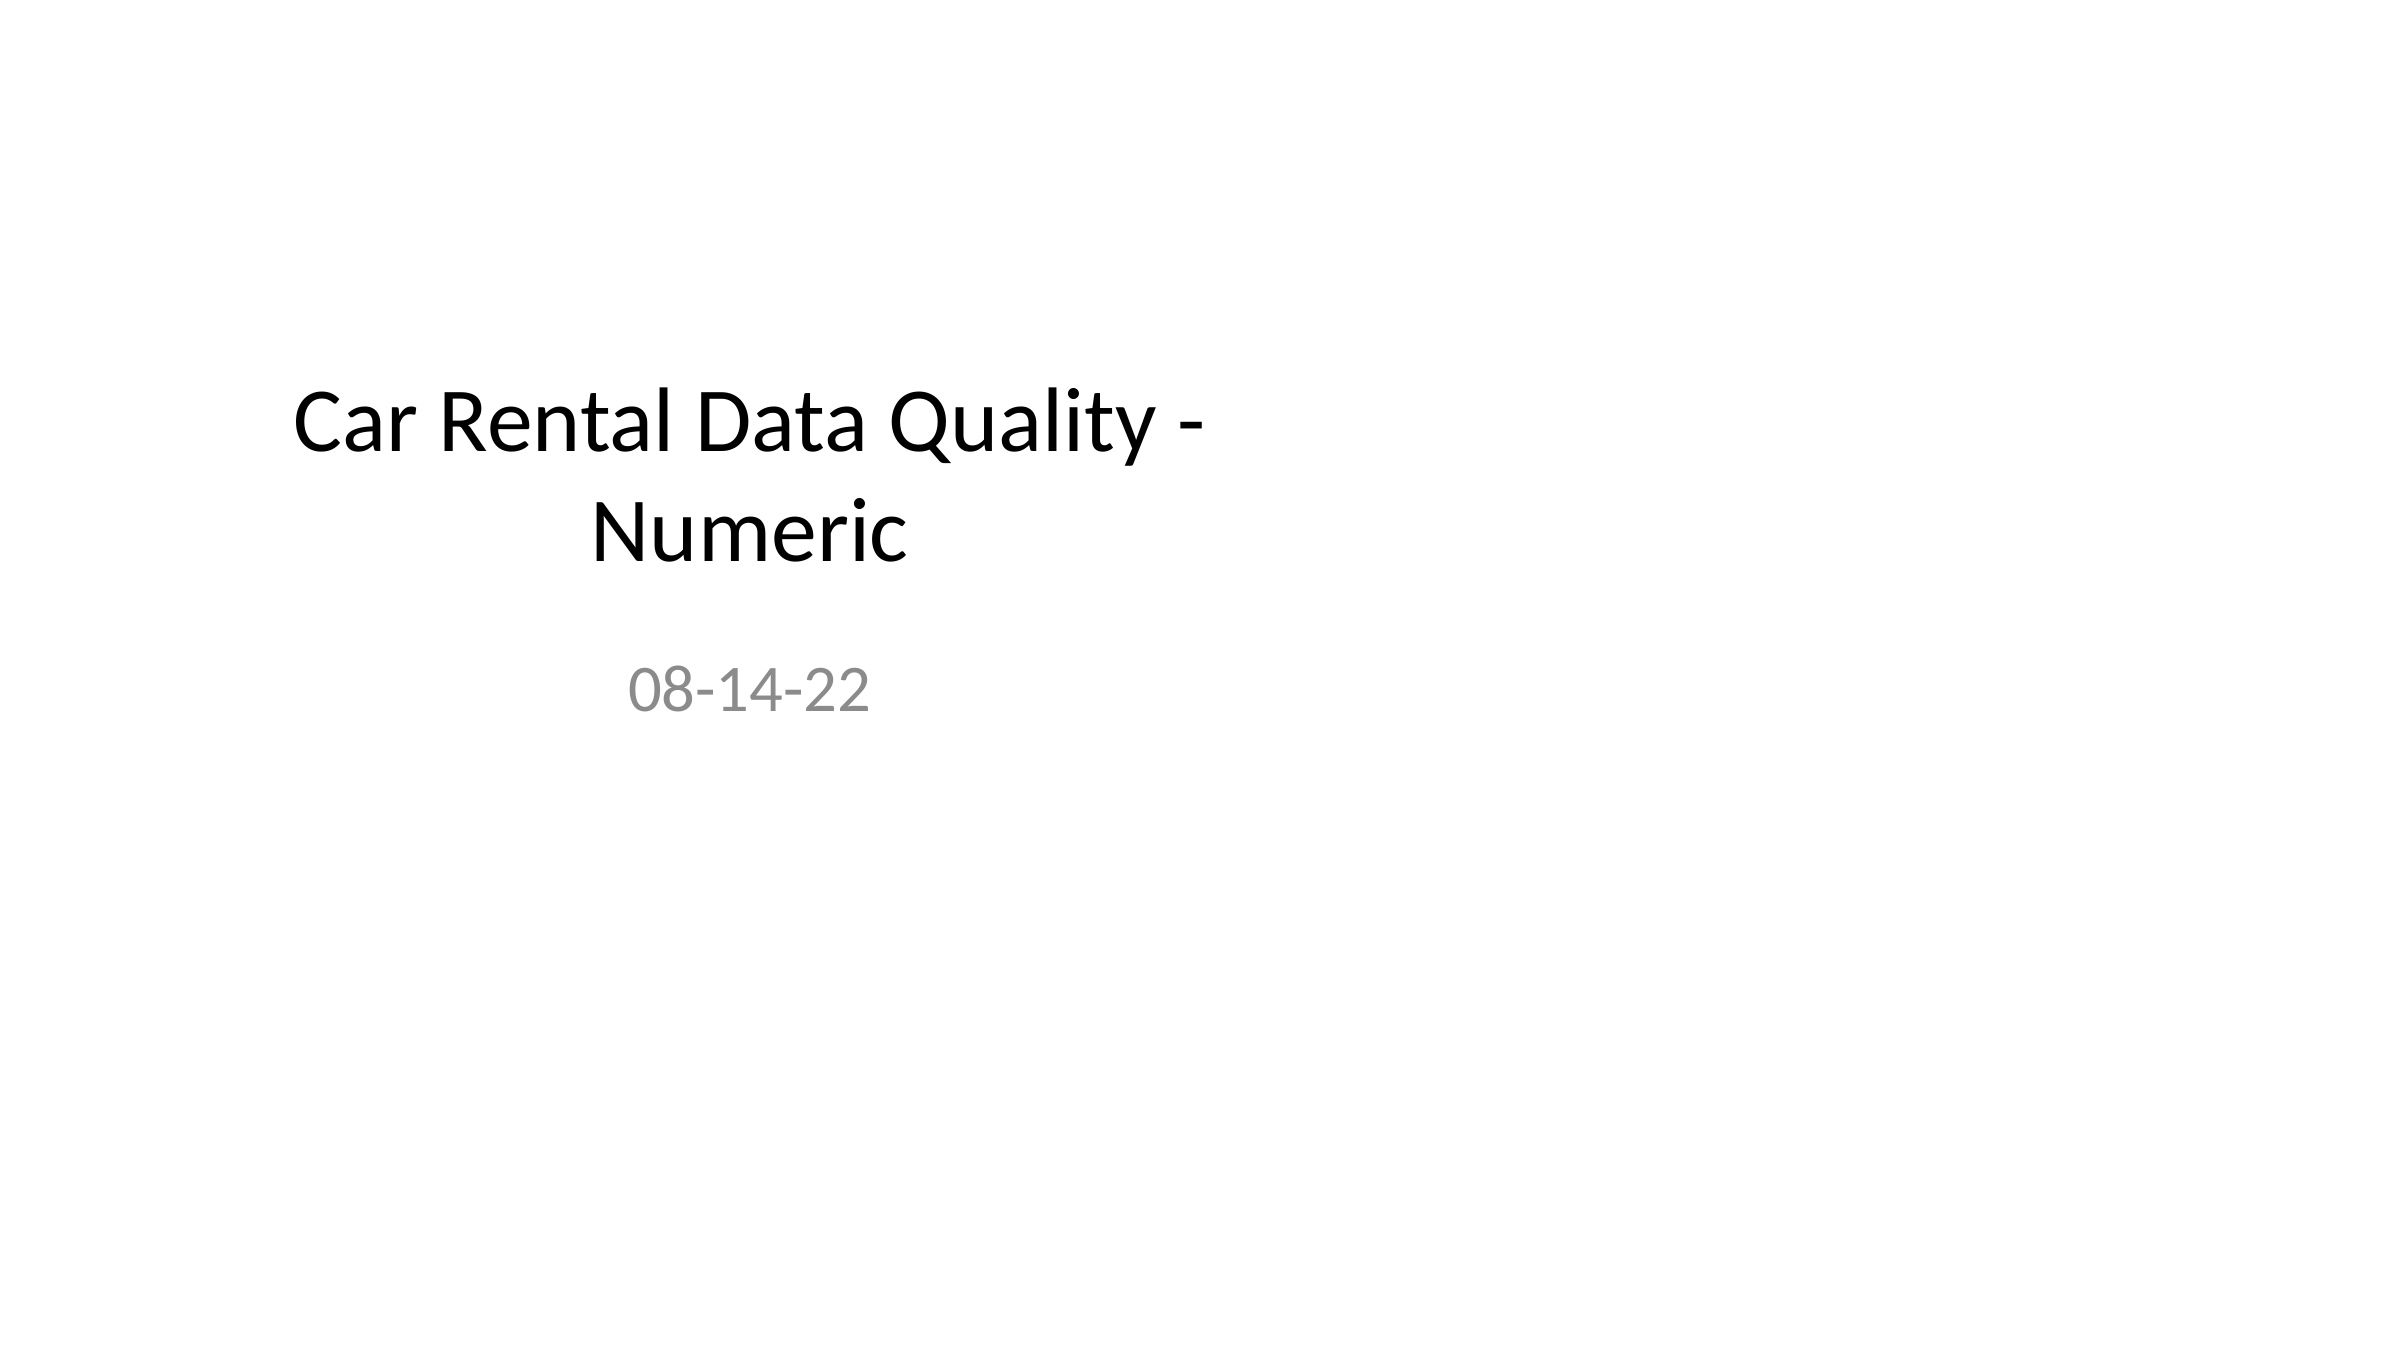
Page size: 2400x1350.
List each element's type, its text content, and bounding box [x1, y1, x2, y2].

subtitle 08-14-22 [225, 637, 1275, 925]
title Car Rental Data Quality - Numeric [112, 349, 1388, 591]
